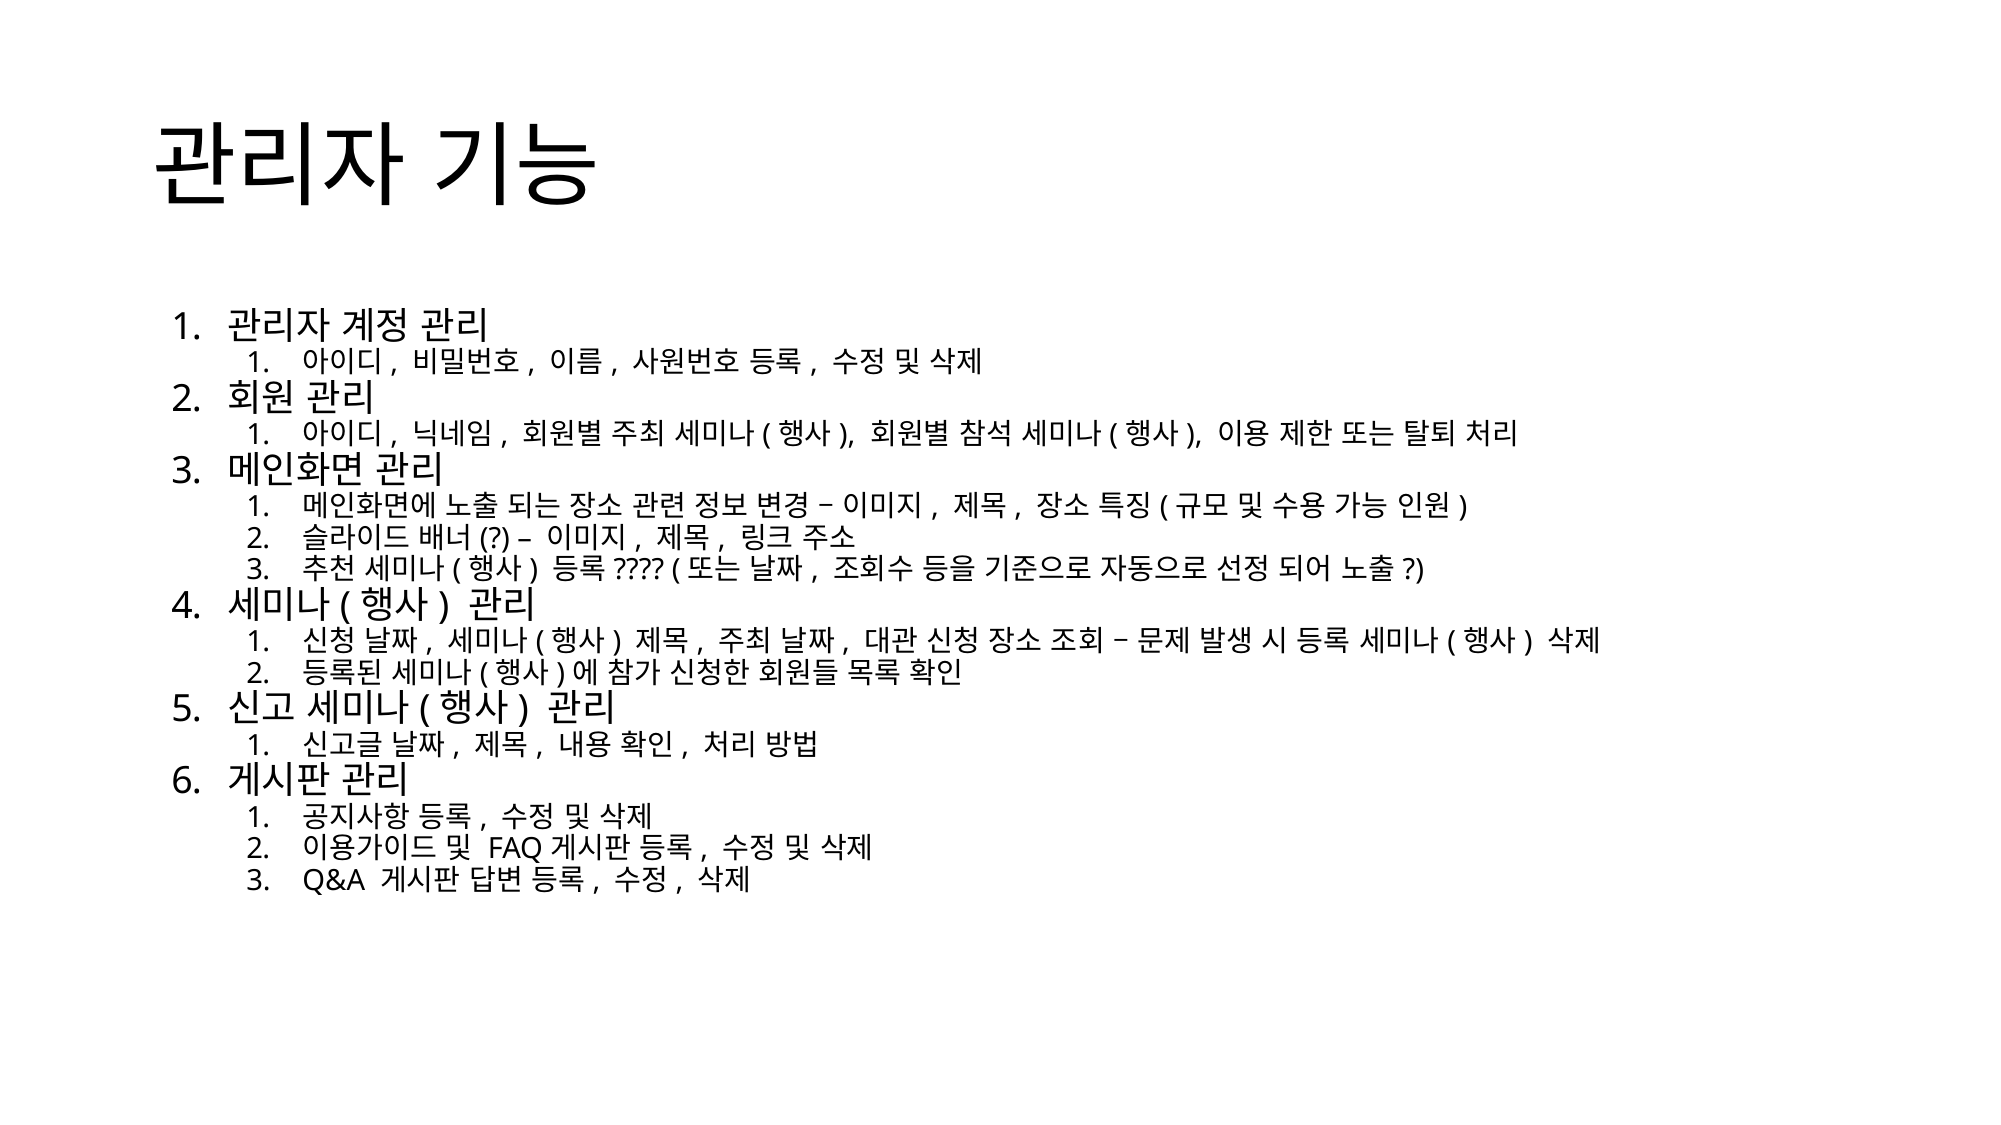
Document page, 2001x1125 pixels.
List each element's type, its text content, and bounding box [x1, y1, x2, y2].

list 관리자 계정 관리 아이디, 비밀번호, 이름, 사원번호 등록, 수정 및 삭제 회원 관리 아이디, 닉네임, 회원별 주최 세미나(행사), 회원별 참석 세미나(행사), 이용 제한 또는 탈퇴 처리 메인화면 관리 메인화면에 노출 되는 장소 관련 정보 변경 – 이미지, 제목, 장소 특징(규모 및 수용 가능 인원) 슬라이드 배너(?) – 이미지, 제목, 링크 주소 추천 세미나(행사) 등록???? (또는 날짜, 조회수 등을 기준으로 자동으로 선정 되어 노출?) 세미나(행사) 관리 신청 날짜, 세미나(행사) 제목, 주최 날짜, 대관 신청 장소 조회 – 문제 발생 시 등록 세미나(행사) 삭제 등록된 세미나(행사)에 참가 신청한 회원들 목록 확인 신고 세미나(행사) 관리 신고글 날짜, 제목, 내용 확인, 처리 방법 게시판 관리 공지사항 등록, 수정 및 삭제 이용가이드 및 FAQ게시판 등록, 수정 및 삭제 Q&A 게시판 답변 등록, 수정, 삭제 [137, 299, 1863, 1014]
title 관리자 기능 [137, 59, 1863, 278]
